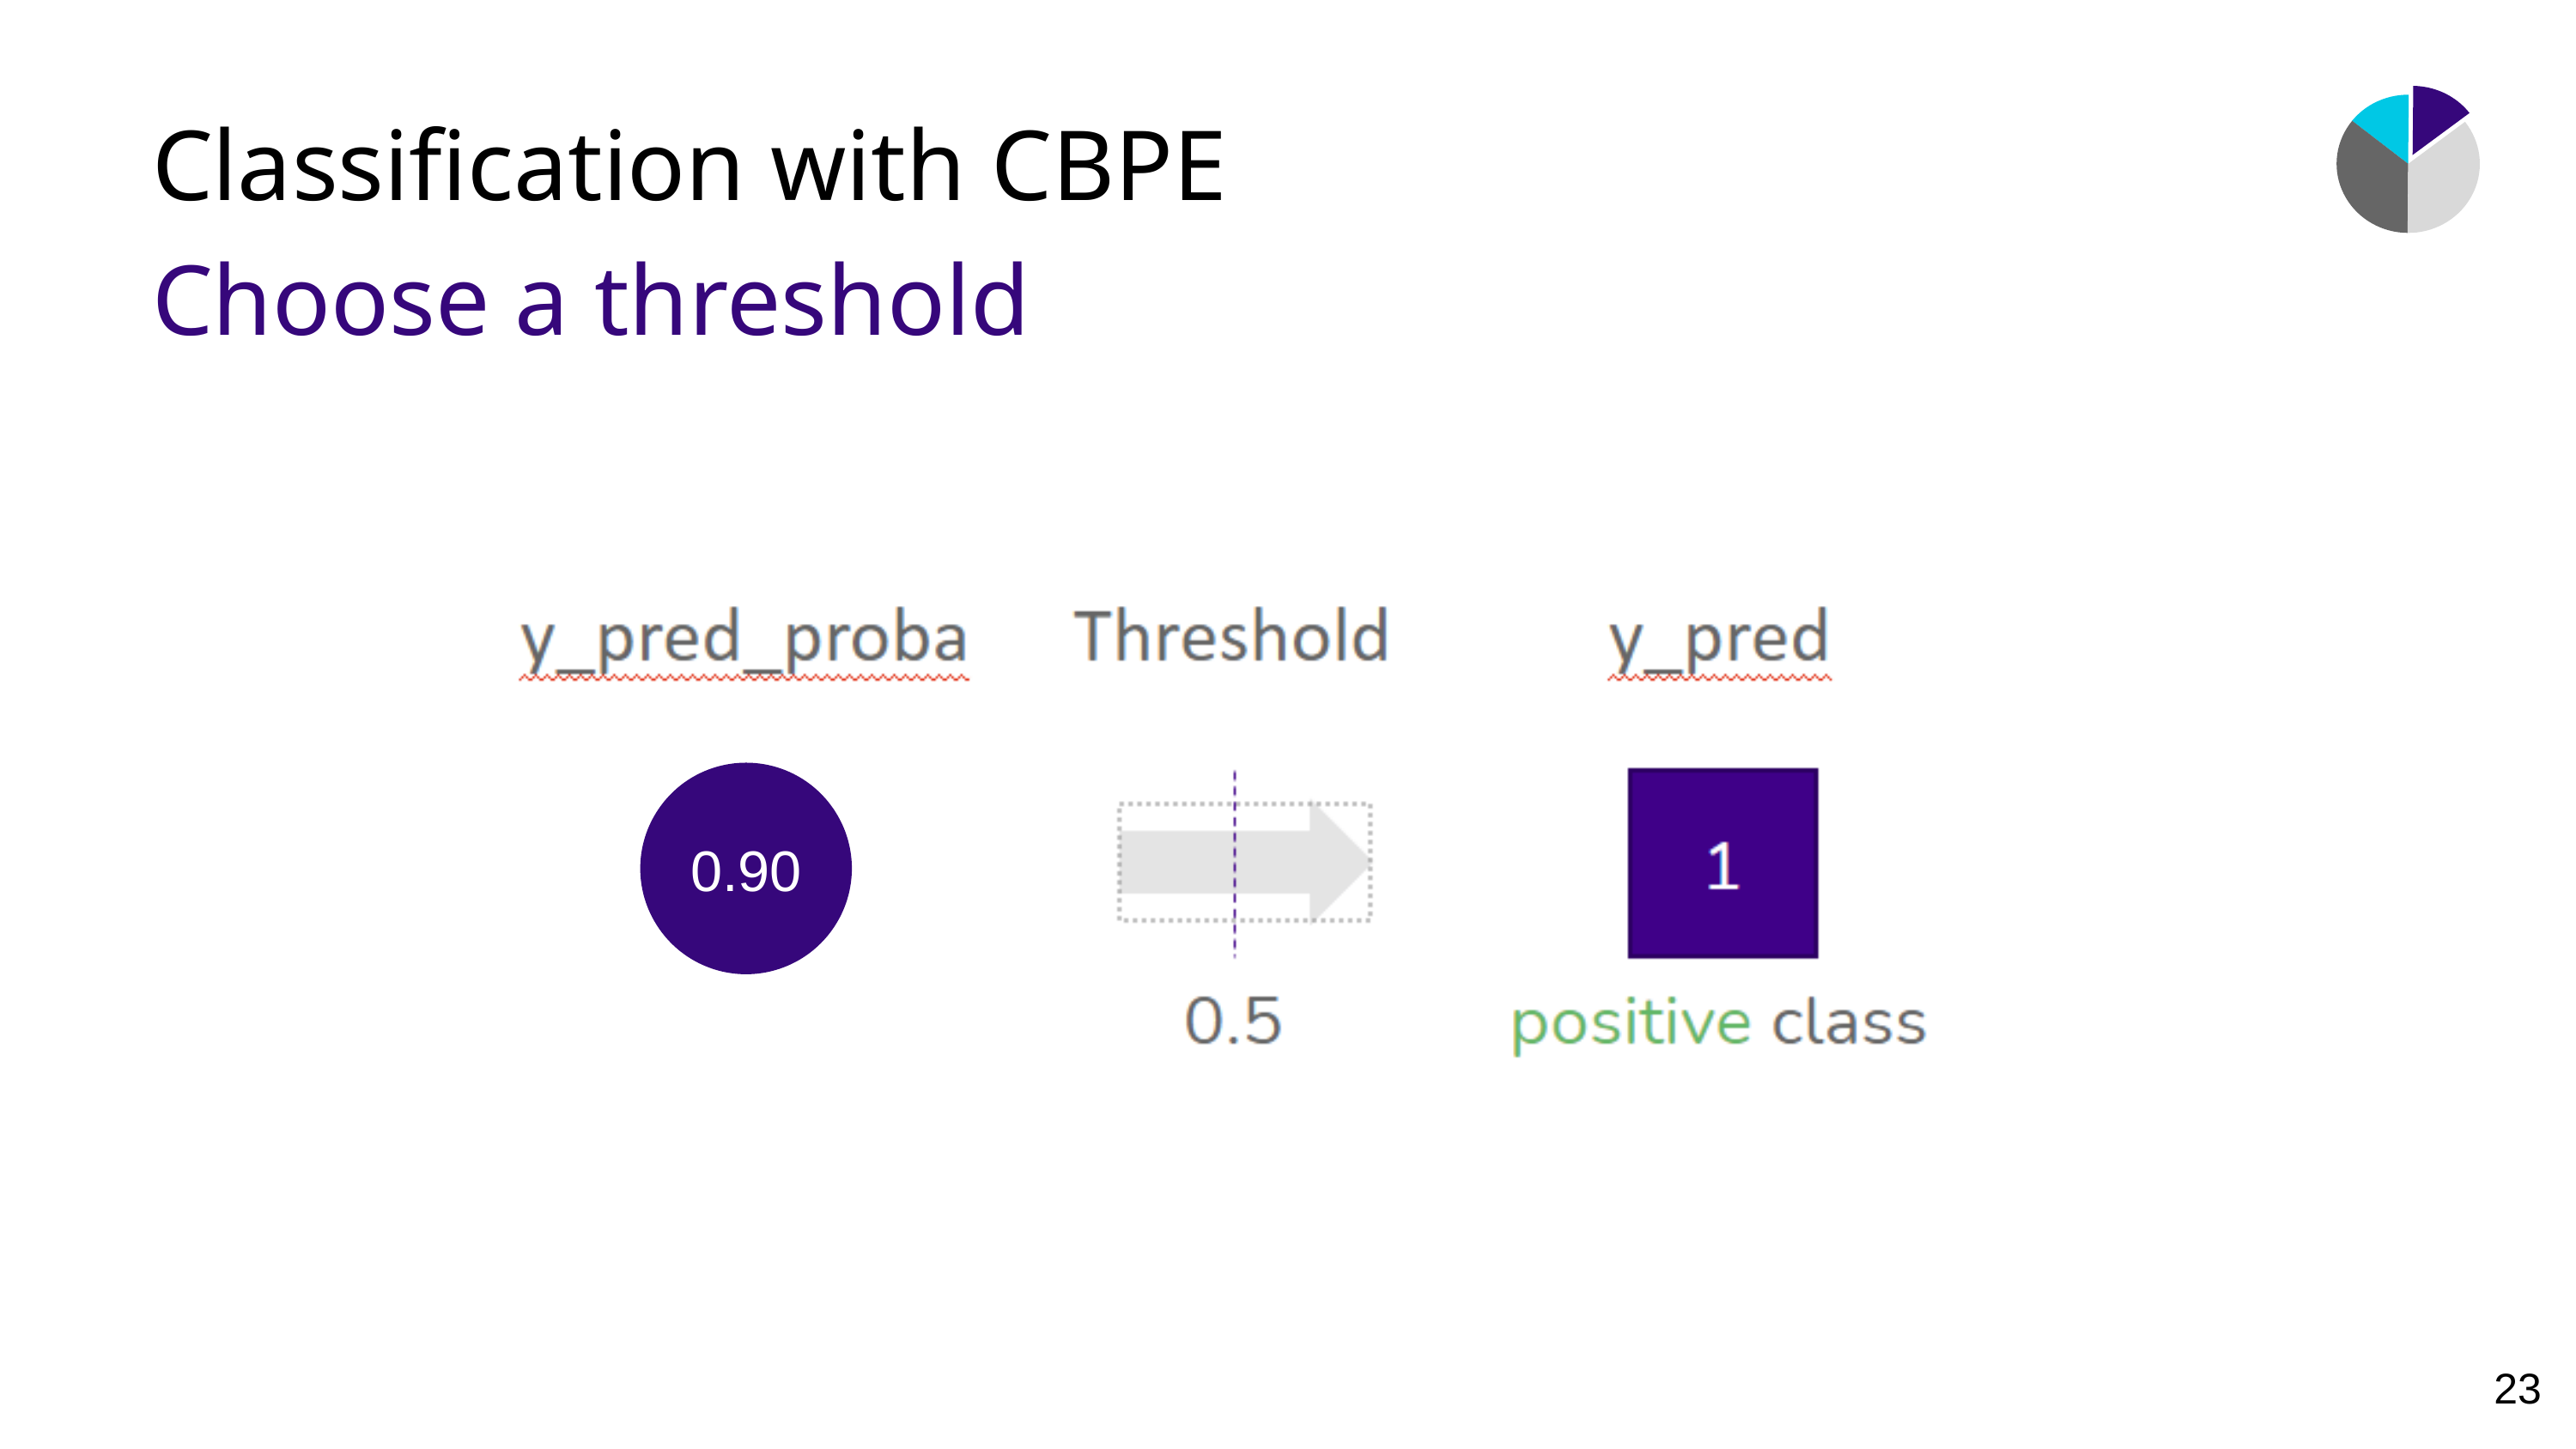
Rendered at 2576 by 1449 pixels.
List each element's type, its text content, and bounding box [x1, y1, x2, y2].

slide_number ‹#› [2410, 1337, 2566, 1449]
text_box Classification with CBPE Choose a threshold [152, 85, 2325, 373]
picture [390, 421, 2212, 1295]
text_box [2336, 85, 2486, 234]
